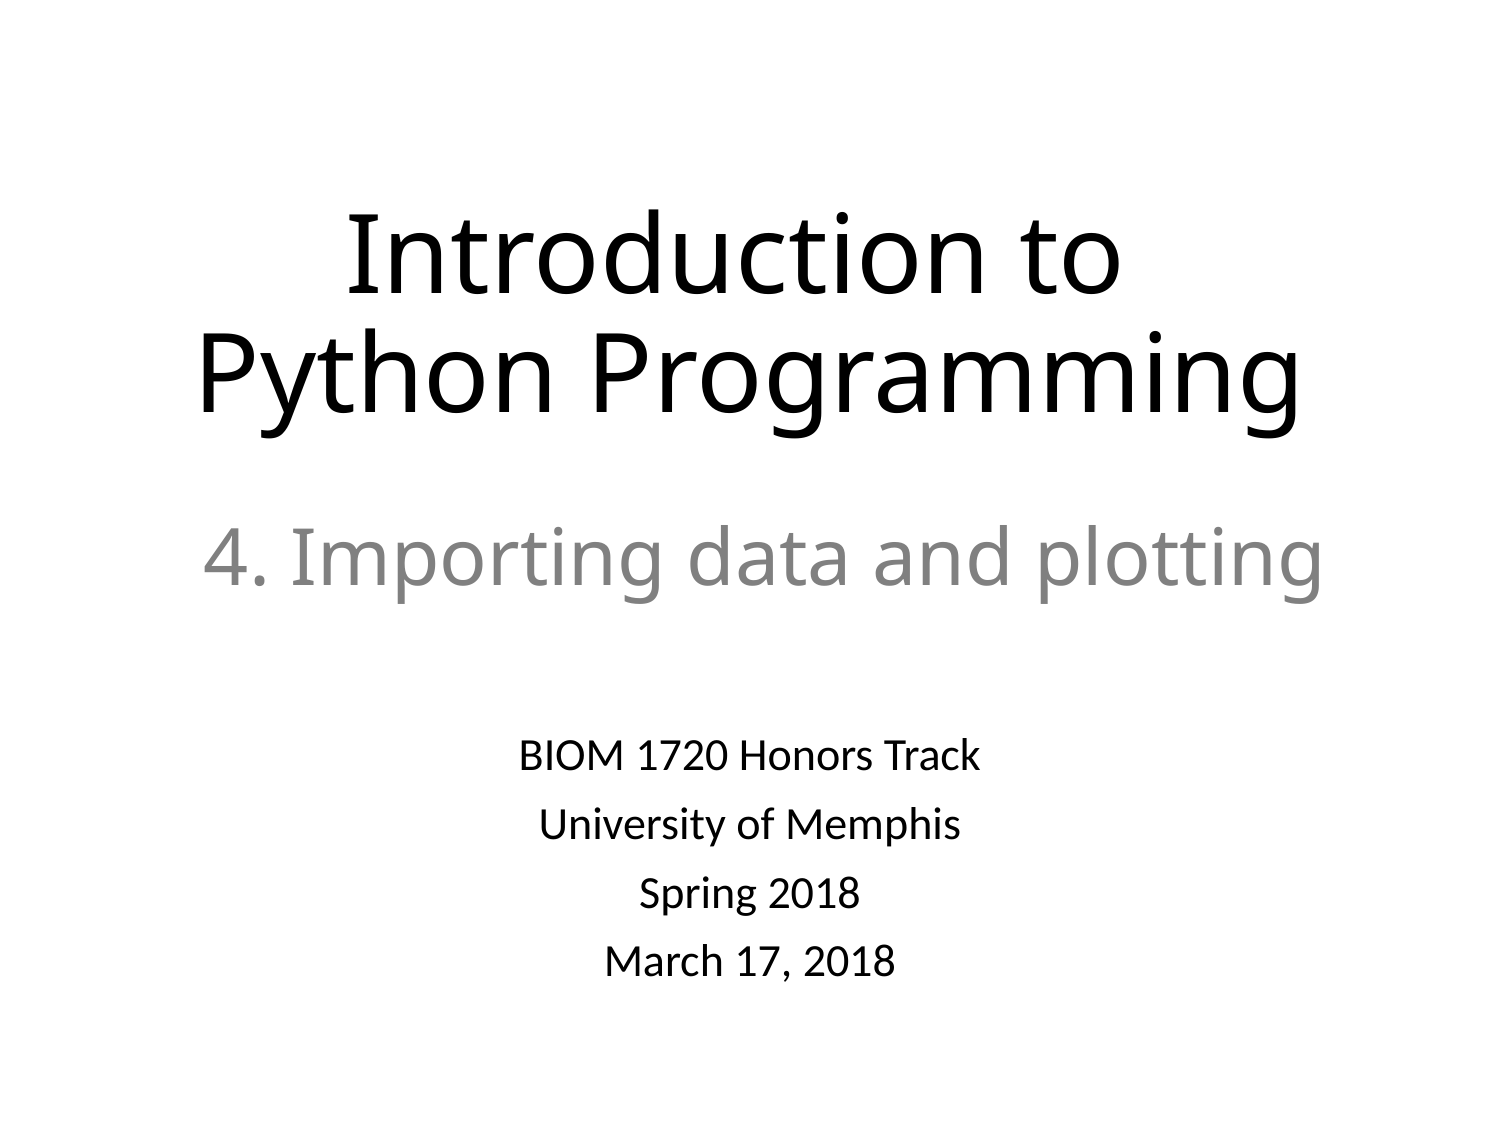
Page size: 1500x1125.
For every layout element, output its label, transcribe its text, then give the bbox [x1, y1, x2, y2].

subtitle BIOM 1720 Honors Track University of Memphis Spring 2018 March 17, 2018 [187, 723, 1313, 995]
title Introduction to Python Programming [112, 184, 1388, 458]
text_box 4. Importing data and plotting [112, 458, 1418, 611]
